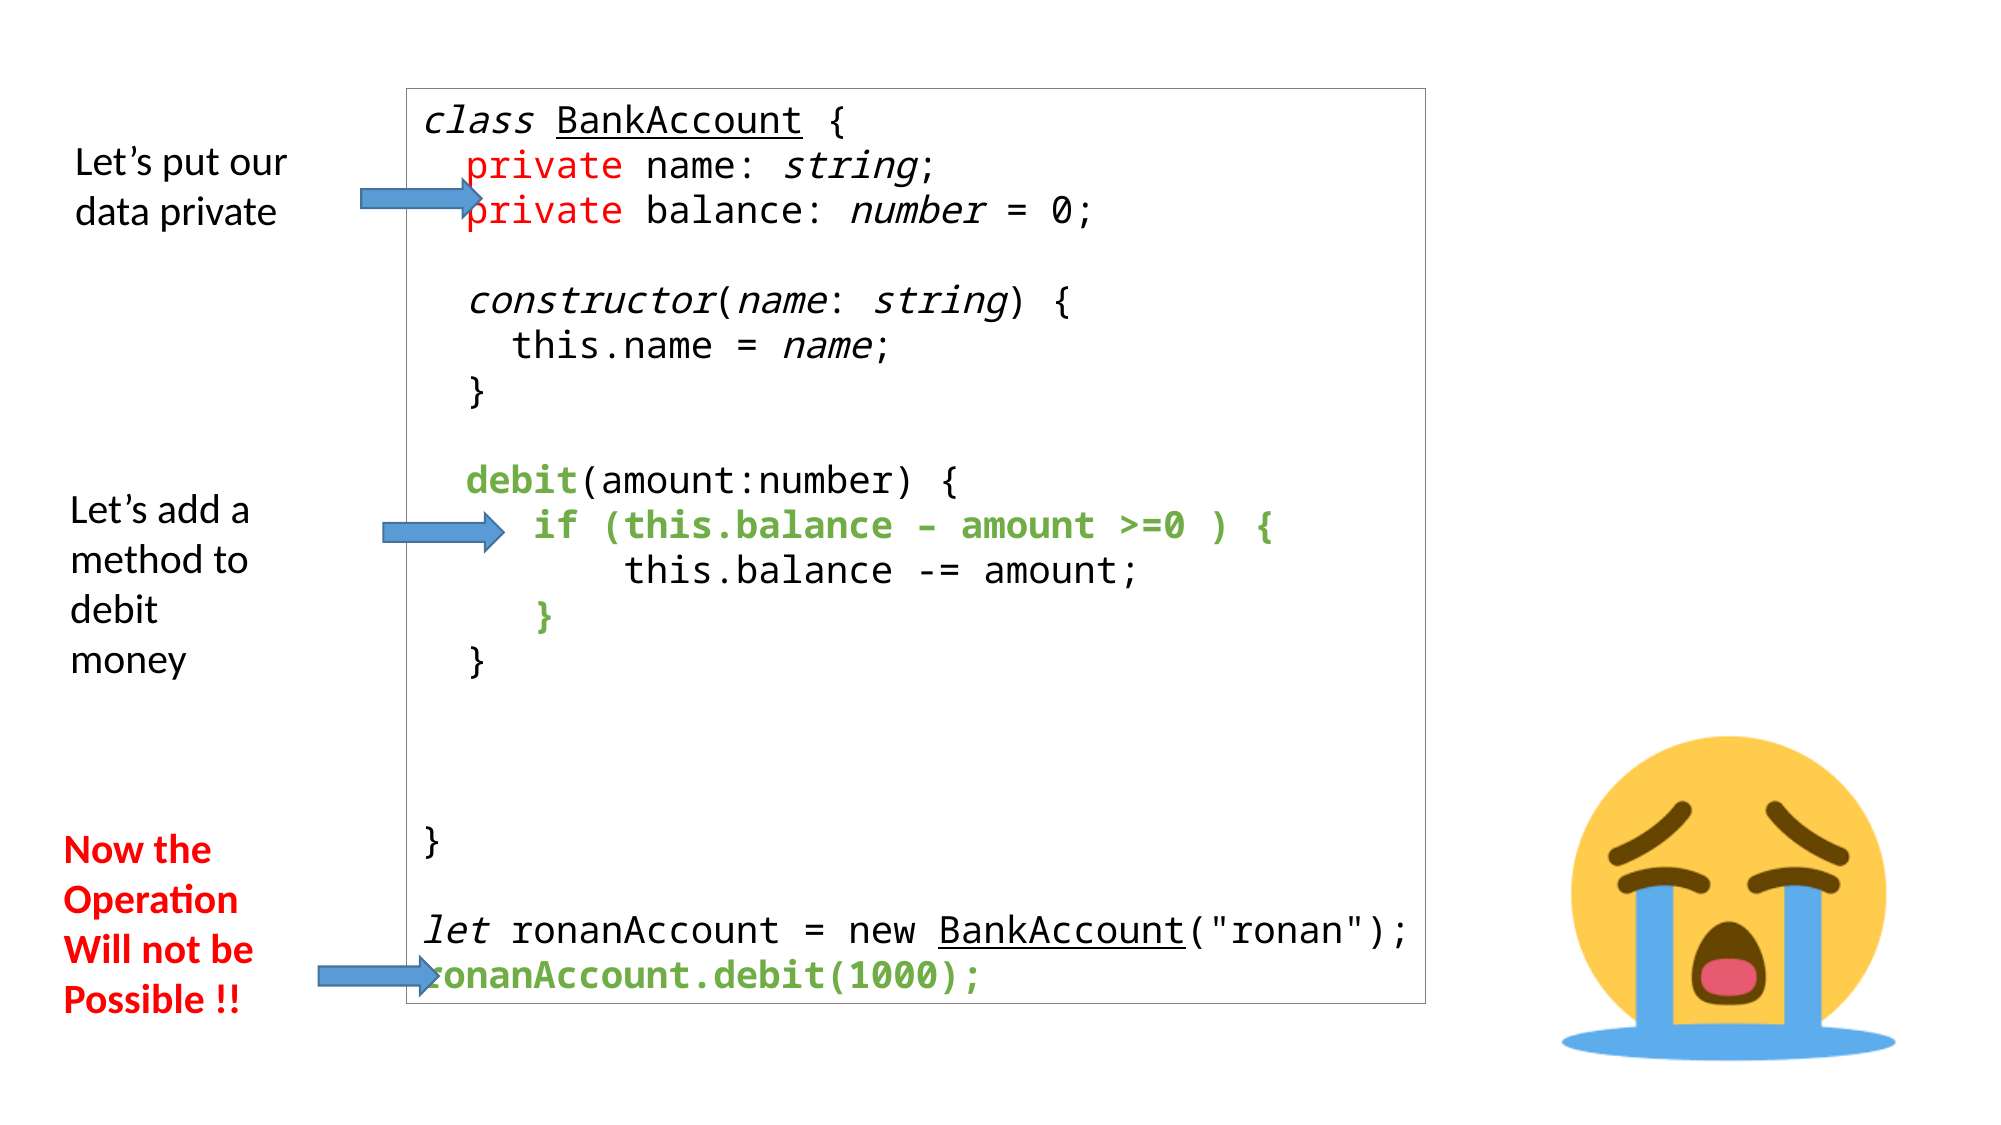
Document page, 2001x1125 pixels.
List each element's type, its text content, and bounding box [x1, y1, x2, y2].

text_box Now the Operation Will not be Possible !! [48, 814, 312, 1030]
text_box Let’s put our data private [60, 126, 324, 241]
text_box [360, 177, 484, 221]
text_box Let’s add a method to debit money [55, 474, 319, 690]
text_box class BankAccount { private name: string; private balance: number = 0; constructor(name: string) { this.name = name; } debit(amount:number) { if (this.balance – amount >=0 ) { this.balance -= amount; } } } let ronanAccount = new BankAccount("ronan"); ronanAccount.debit(1000); [406, 88, 1426, 1004]
picture [1553, 718, 1905, 1070]
text_box [382, 510, 506, 554]
text_box [317, 954, 441, 998]
